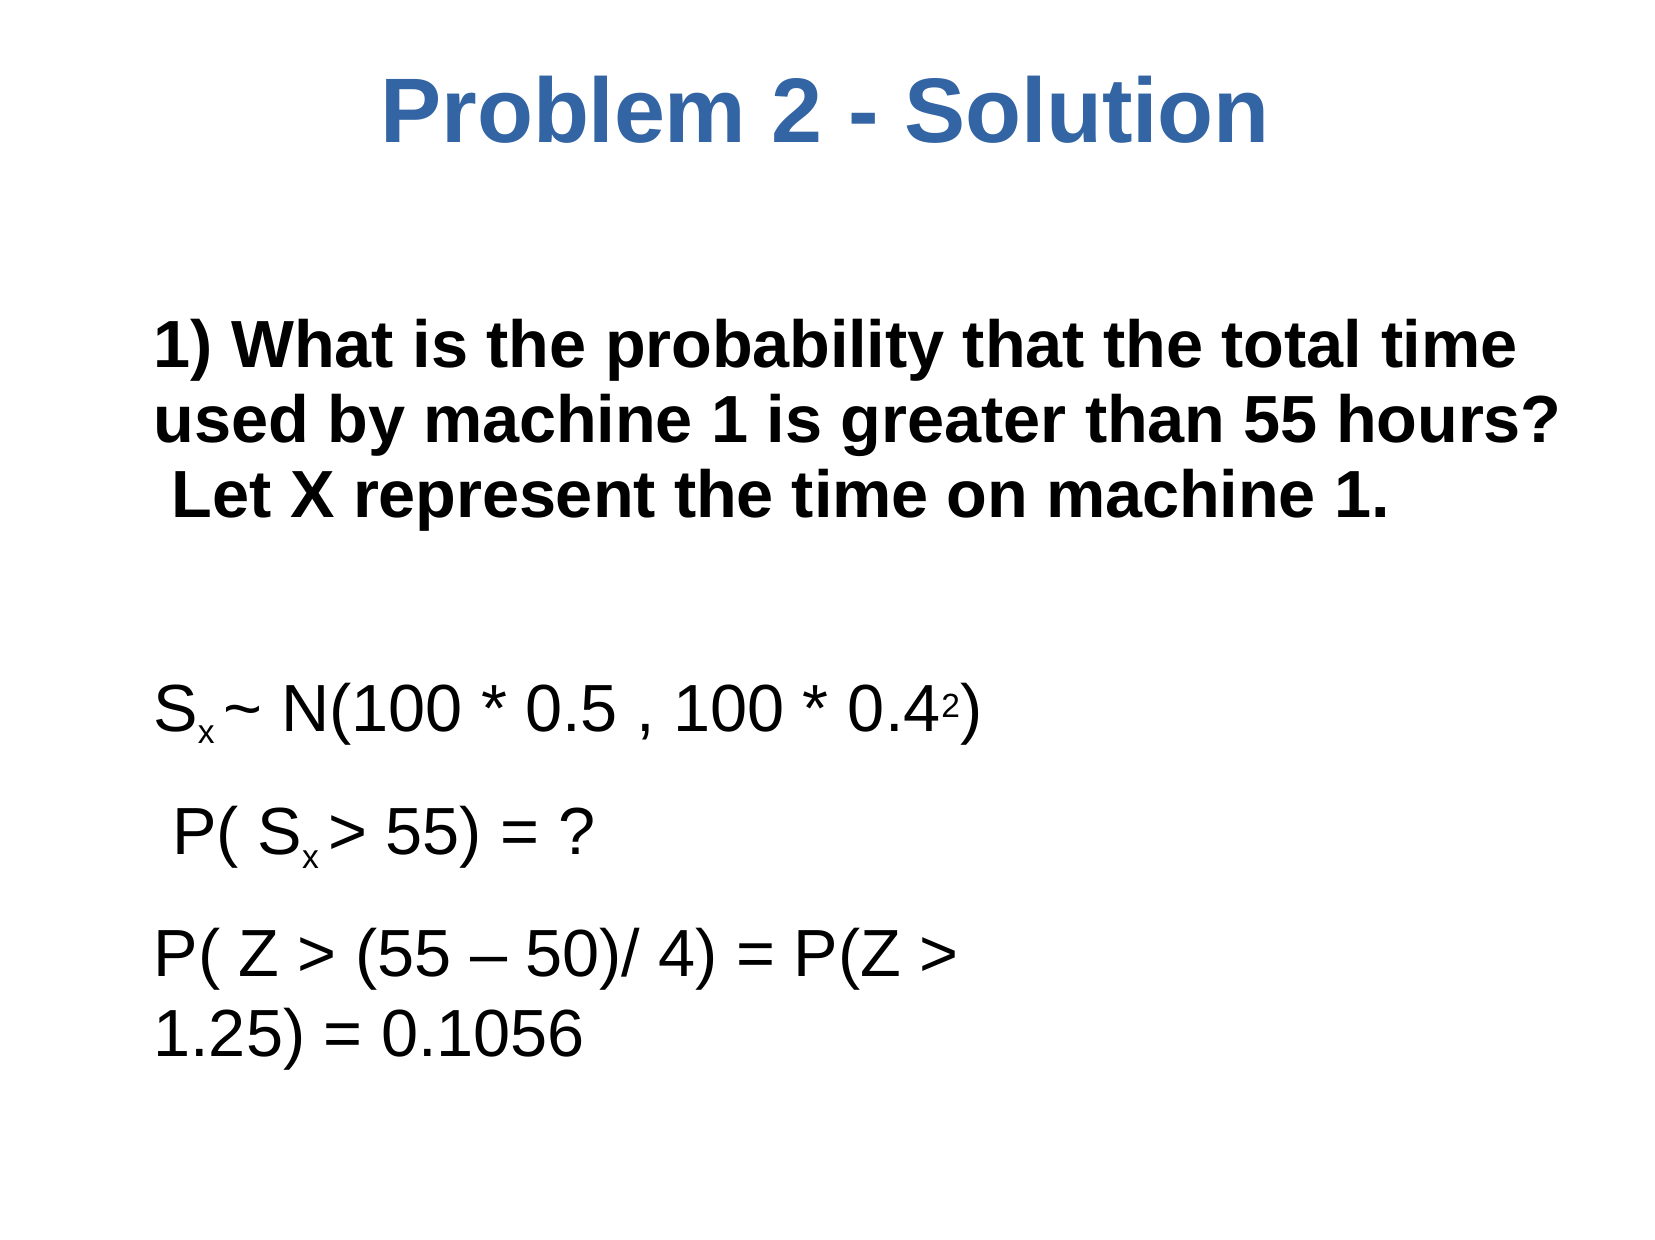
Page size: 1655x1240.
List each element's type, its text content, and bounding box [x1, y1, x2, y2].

text_box 1) What is the probability that the total time used by machine 1 is greater than 55 hours? Let X represent the time on machine 1. Sx ~ N(100 * 0.5 , 100 * 0.42) P( Sx > 55) = ? P( Z > (55 – 50)/ 4) = P(Z > 1.25) = 0.1056 [151, 297, 1568, 1070]
title Problem 2 - Solution [378, 48, 1273, 258]
